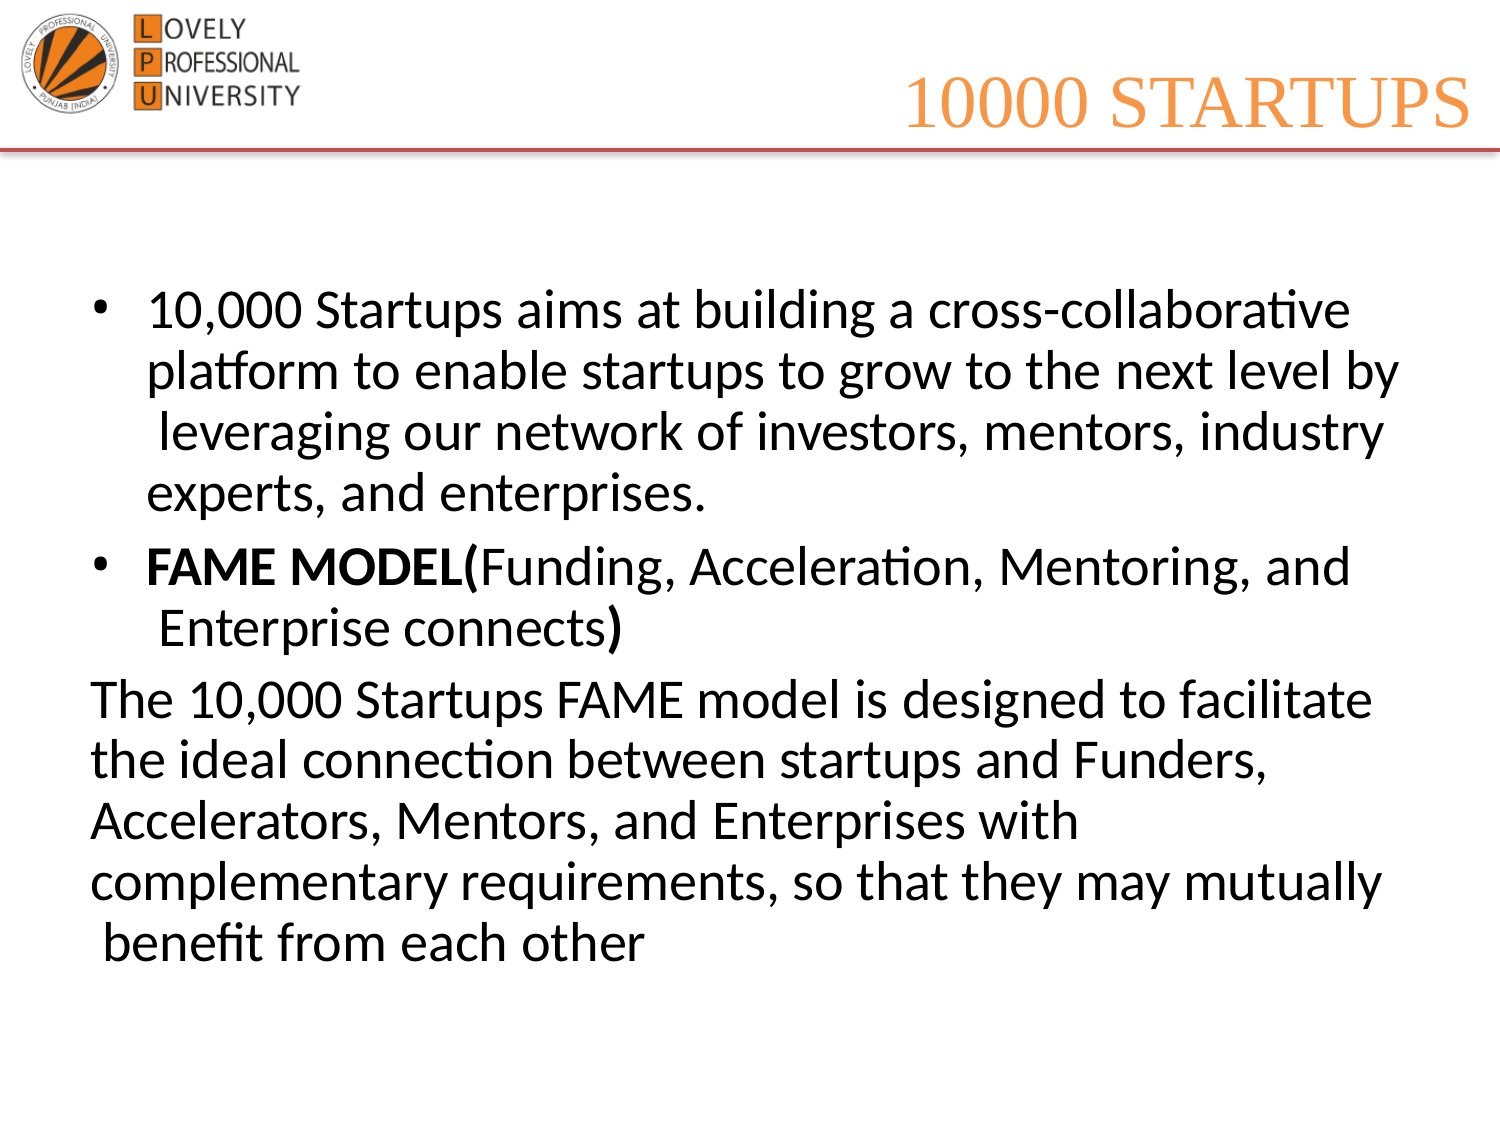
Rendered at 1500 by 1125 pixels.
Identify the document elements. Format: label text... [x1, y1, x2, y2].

title 10000 STARTUPS [900, 50, 1500, 241]
text_box 10,000 Startups aims at building a cross-collaborative platform to enable startups to grow to the next level by leveraging our network of investors, mentors, industry experts, and enterprises. FAME MODEL(Funding, Acceleration, Mentoring, and Enterprise connects) The 10,000 Startups FAME model is designed to facilitate the ideal connection between startups and Funders, Accelerators, Mentors, and Enterprises with complementary requirements, so that they may mutually benefit from each other [87, 269, 1410, 974]
picture [11, 0, 305, 122]
